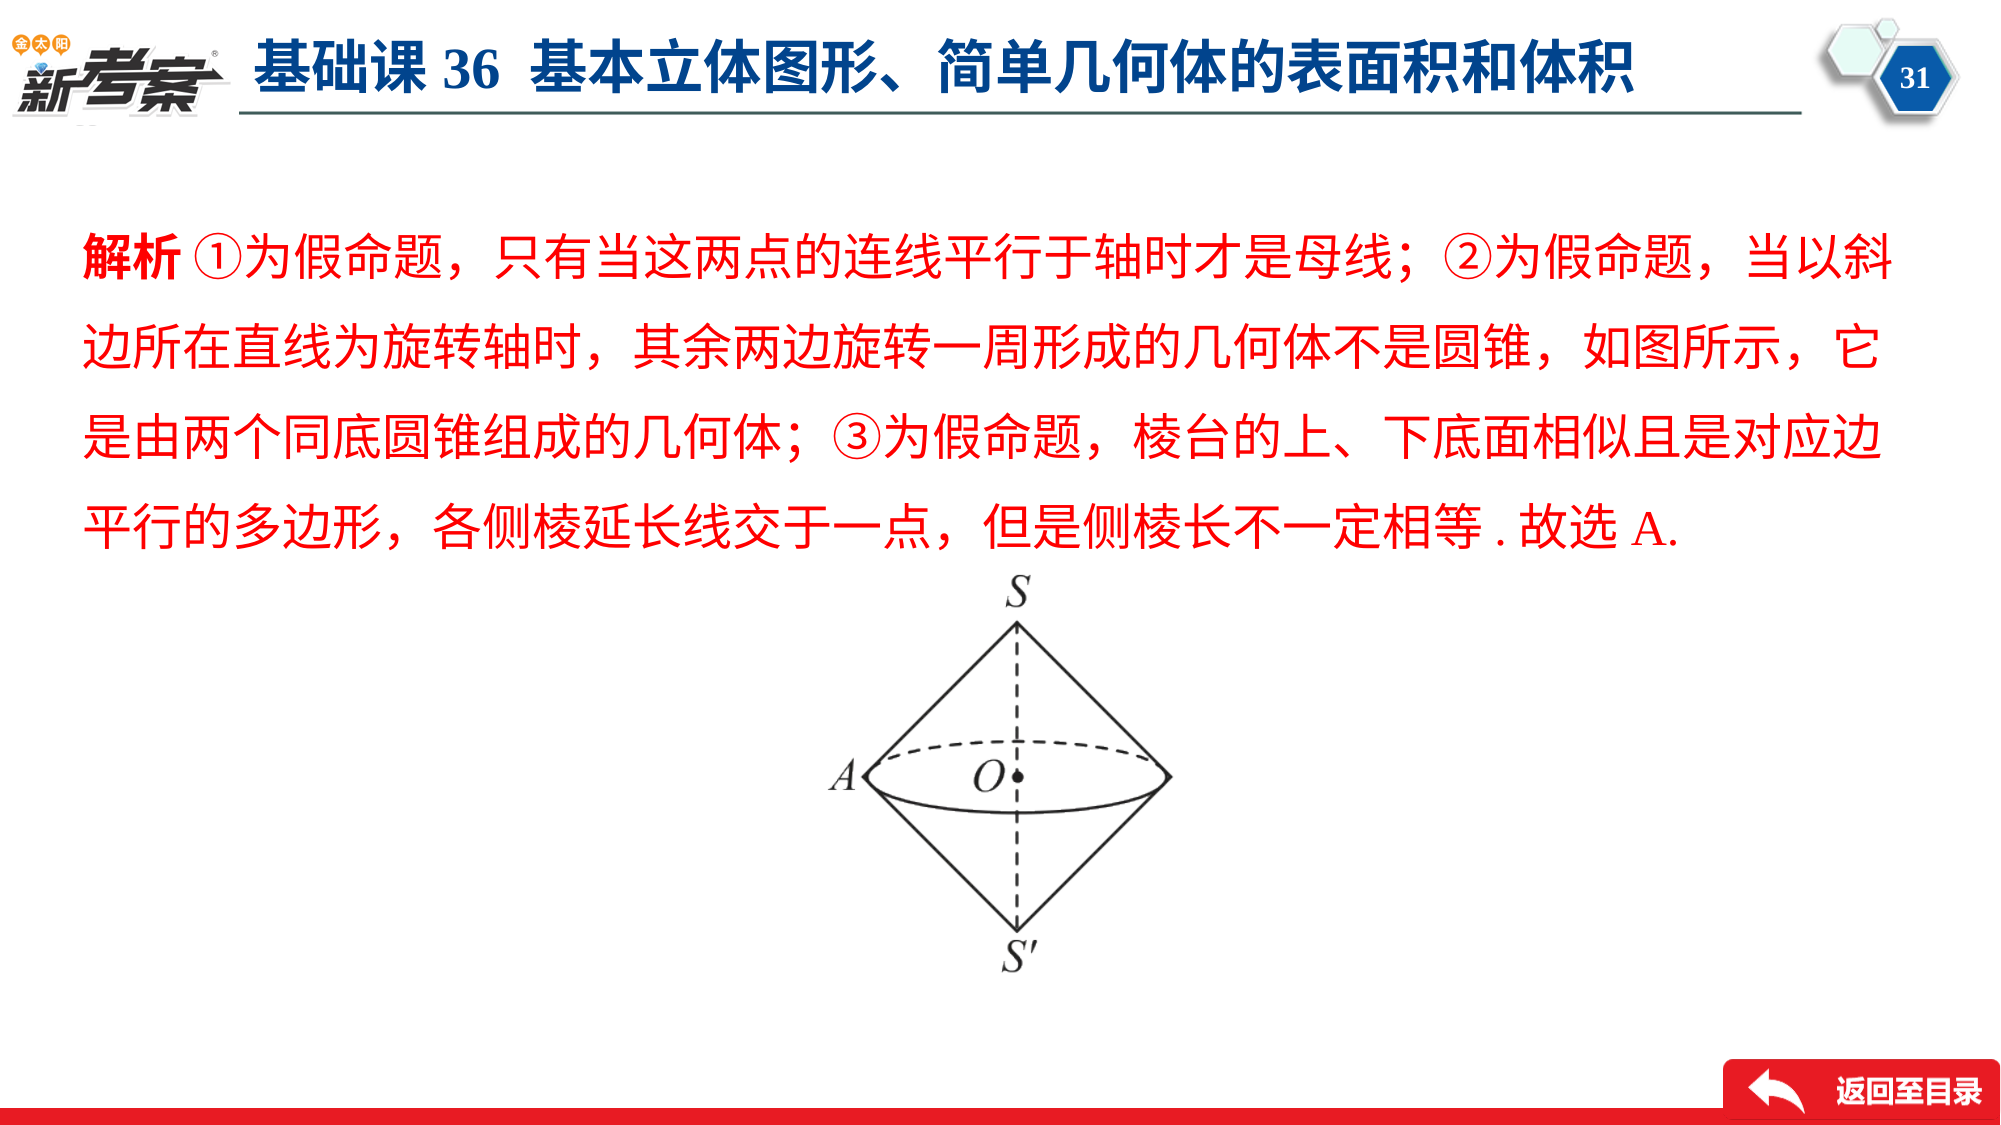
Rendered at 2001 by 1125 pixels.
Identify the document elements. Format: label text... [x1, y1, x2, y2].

text_box 解析 ①为假命题，只有当这两点的连线平行于轴时才是母线；②为假命题，当以斜边所在直线为旋转轴时，其余两边旋转一周形成的几何体不是圆锥，如图所示，它是由两个同底圆锥组成的几何体；③为假命题，棱台的上、下底面相似且是对应边平行的多边形，各侧棱延长线交于一点，但是侧棱长不一定相等.故选A. [82, 194, 1917, 546]
picture [0, 0, 2001, 1125]
